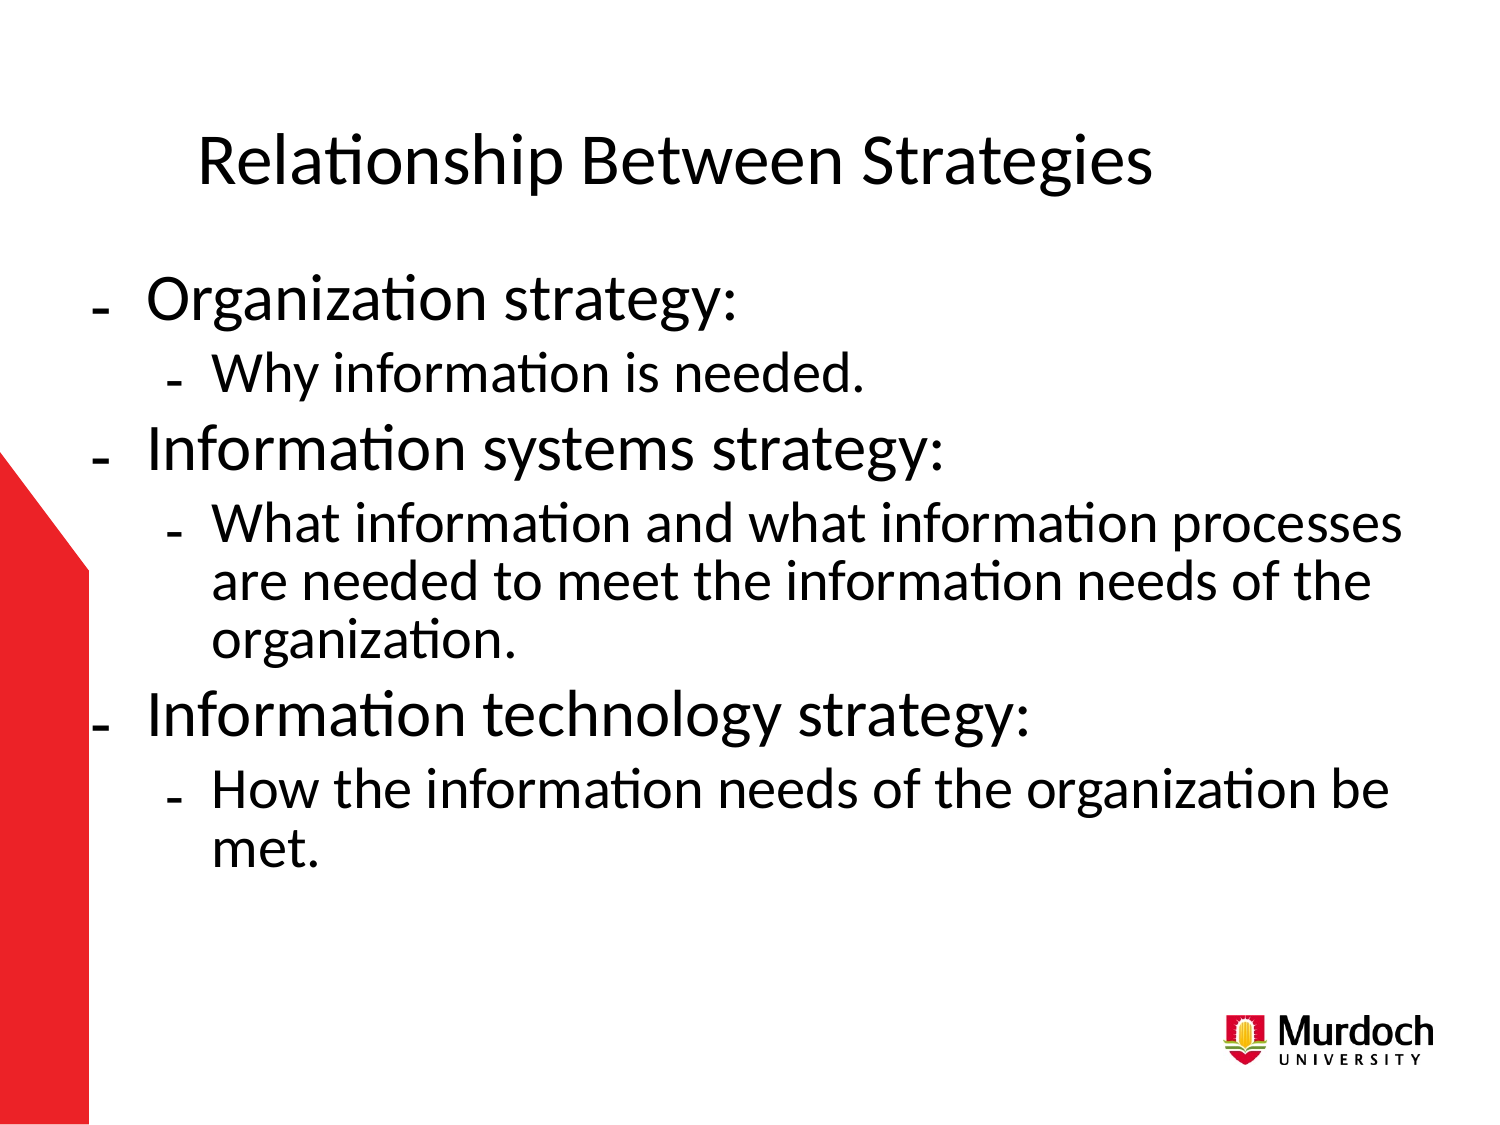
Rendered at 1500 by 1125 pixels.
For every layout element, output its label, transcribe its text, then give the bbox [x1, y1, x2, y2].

picture [1223, 1015, 1433, 1065]
list Organization strategy: Why information is needed. Information systems strategy: What information and what information processes are needed to meet the information needs of the organization. Information technology strategy: How the information needs of the organization be met. [75, 262, 1425, 1005]
title Relationship Between Strategies [75, 99, 1279, 233]
